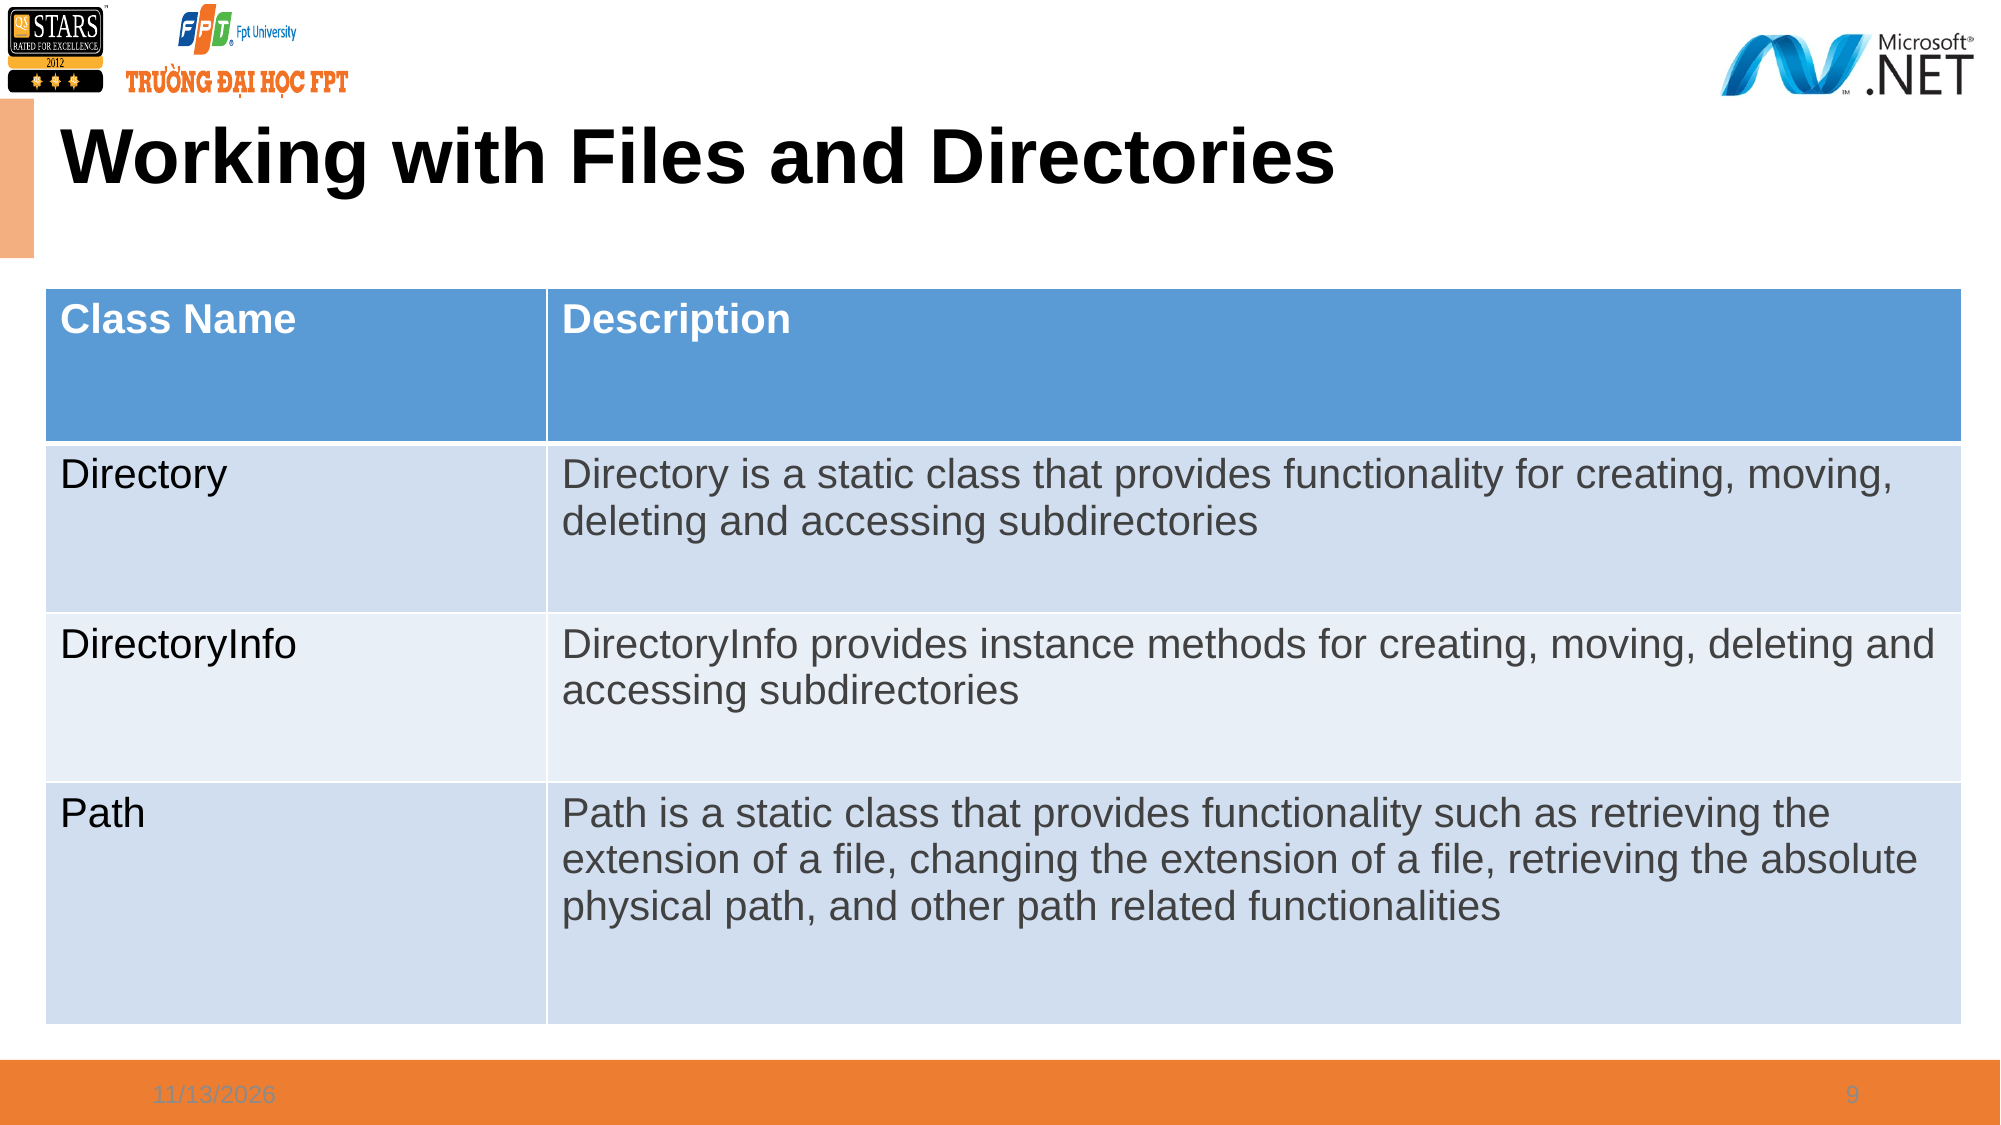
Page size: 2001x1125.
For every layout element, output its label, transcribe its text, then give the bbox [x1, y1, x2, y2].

picture [1685, 0, 2001, 129]
table_header Description [548, 289, 1961, 441]
table_cell Path is a static class that provides functionality such as retrieving the extension of a file, changing the extension of a file, retrieving the absolute physical path, and other path related functionalities [548, 783, 1961, 1024]
slide_number 9 [1424, 1063, 1875, 1123]
table_cell Path [46, 783, 546, 1024]
title Working with Files and Directories [45, 112, 1504, 208]
table_header Class Name [46, 289, 546, 441]
table_cell DirectoryInfo provides instance methods for creating, moving, deleting and accessing subdirectories [548, 614, 1961, 781]
table_cell DirectoryInfo [46, 614, 546, 781]
table_cell Directory [46, 446, 546, 612]
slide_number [137, 1063, 588, 1123]
table_cell Directory is a static class that provides functionality for creating, moving, deleting and accessing subdirectories [548, 446, 1961, 612]
